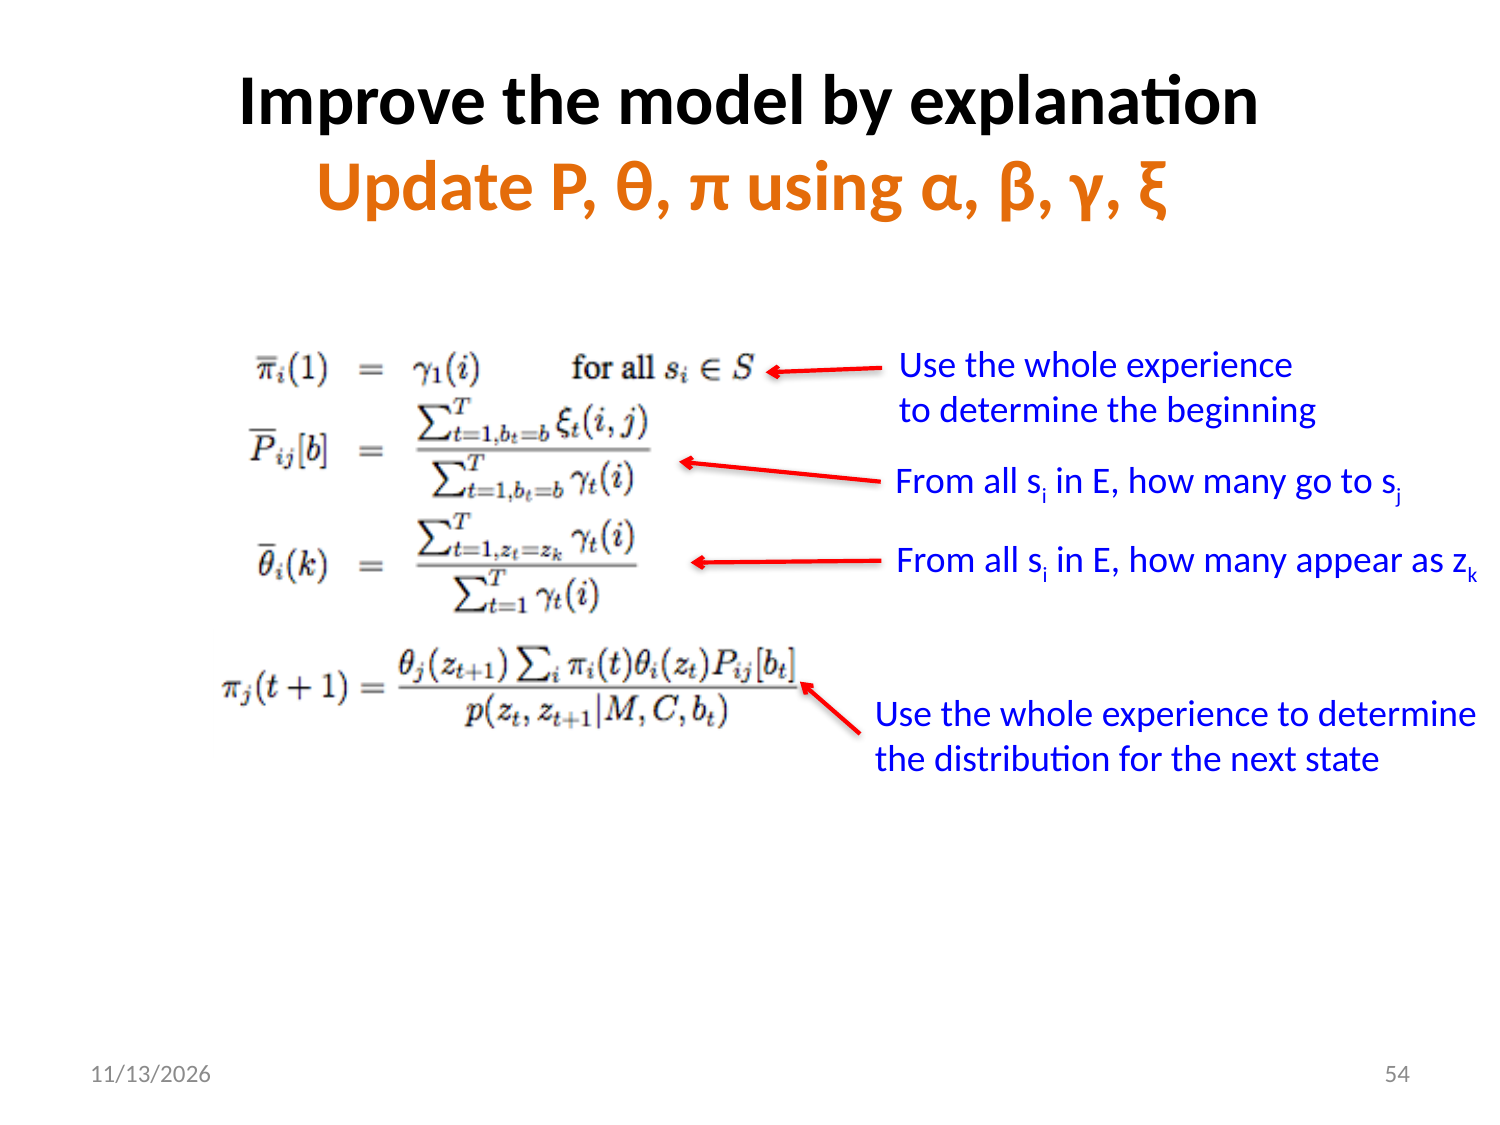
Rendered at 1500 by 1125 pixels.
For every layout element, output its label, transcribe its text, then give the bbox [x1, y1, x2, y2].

text_box From all si in E, how many go to sj [880, 448, 1417, 515]
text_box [765, 367, 883, 373]
text_box From all si in E, how many appear as zk [881, 527, 1493, 594]
text_box Use the whole experience to determine the distribution for the next state [860, 681, 1500, 787]
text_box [690, 557, 873, 563]
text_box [799, 681, 862, 735]
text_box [678, 461, 873, 480]
slide_number 54 [1074, 1042, 1425, 1103]
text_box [211, 329, 838, 759]
text_box Use the whole experience to determine the beginning [884, 333, 1332, 438]
title Improve the model by explanation Update P, θ, π using α, β, γ, ξ [75, 45, 1425, 233]
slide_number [75, 1042, 425, 1103]
